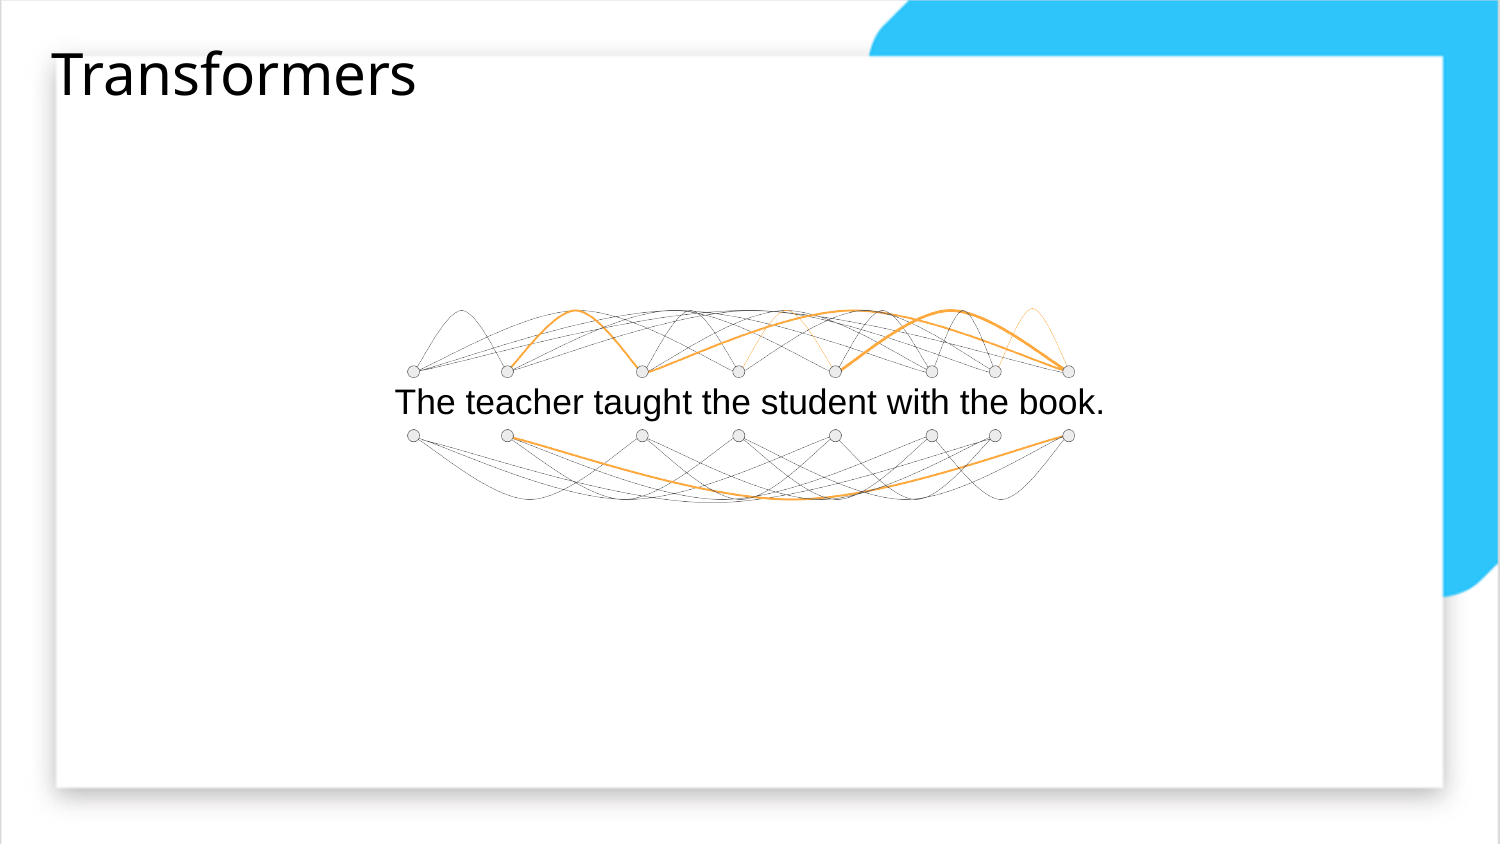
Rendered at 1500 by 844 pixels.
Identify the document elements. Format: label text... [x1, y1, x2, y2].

title Transformers [25, 36, 725, 179]
text_box The teacher taught the student with the book. [393, 377, 1106, 422]
picture [0, 0, 1500, 844]
